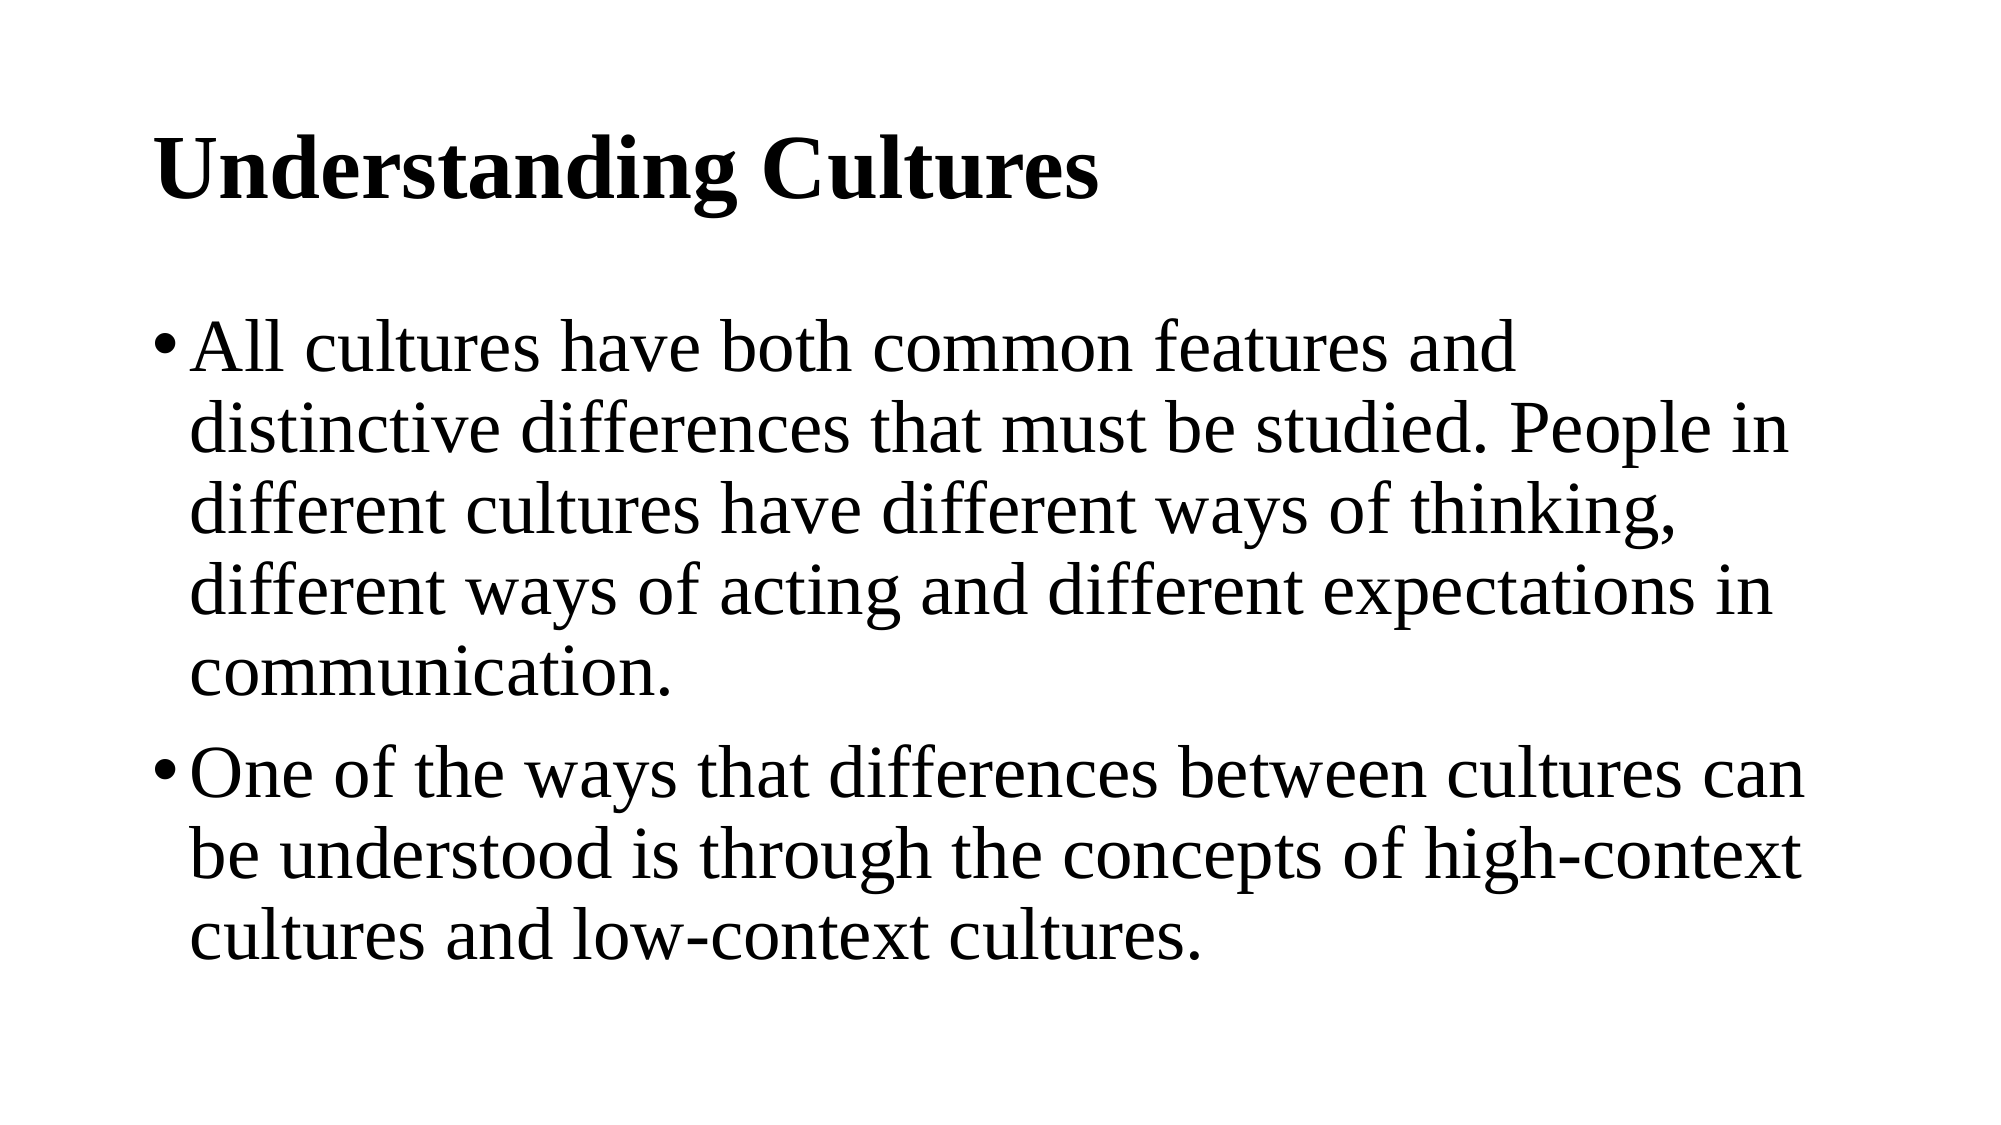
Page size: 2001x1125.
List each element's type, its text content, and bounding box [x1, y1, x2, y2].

title Understanding Cultures [137, 59, 1863, 278]
list All cultures have both common features and distinctive differences that must be studied. People in different cultures have different ways of thinking, different ways of acting and different expectations in communication. One of the ways that differences between cultures can be understood is through the concepts of high-context cultures and low-context cultures. [137, 299, 1863, 1014]
